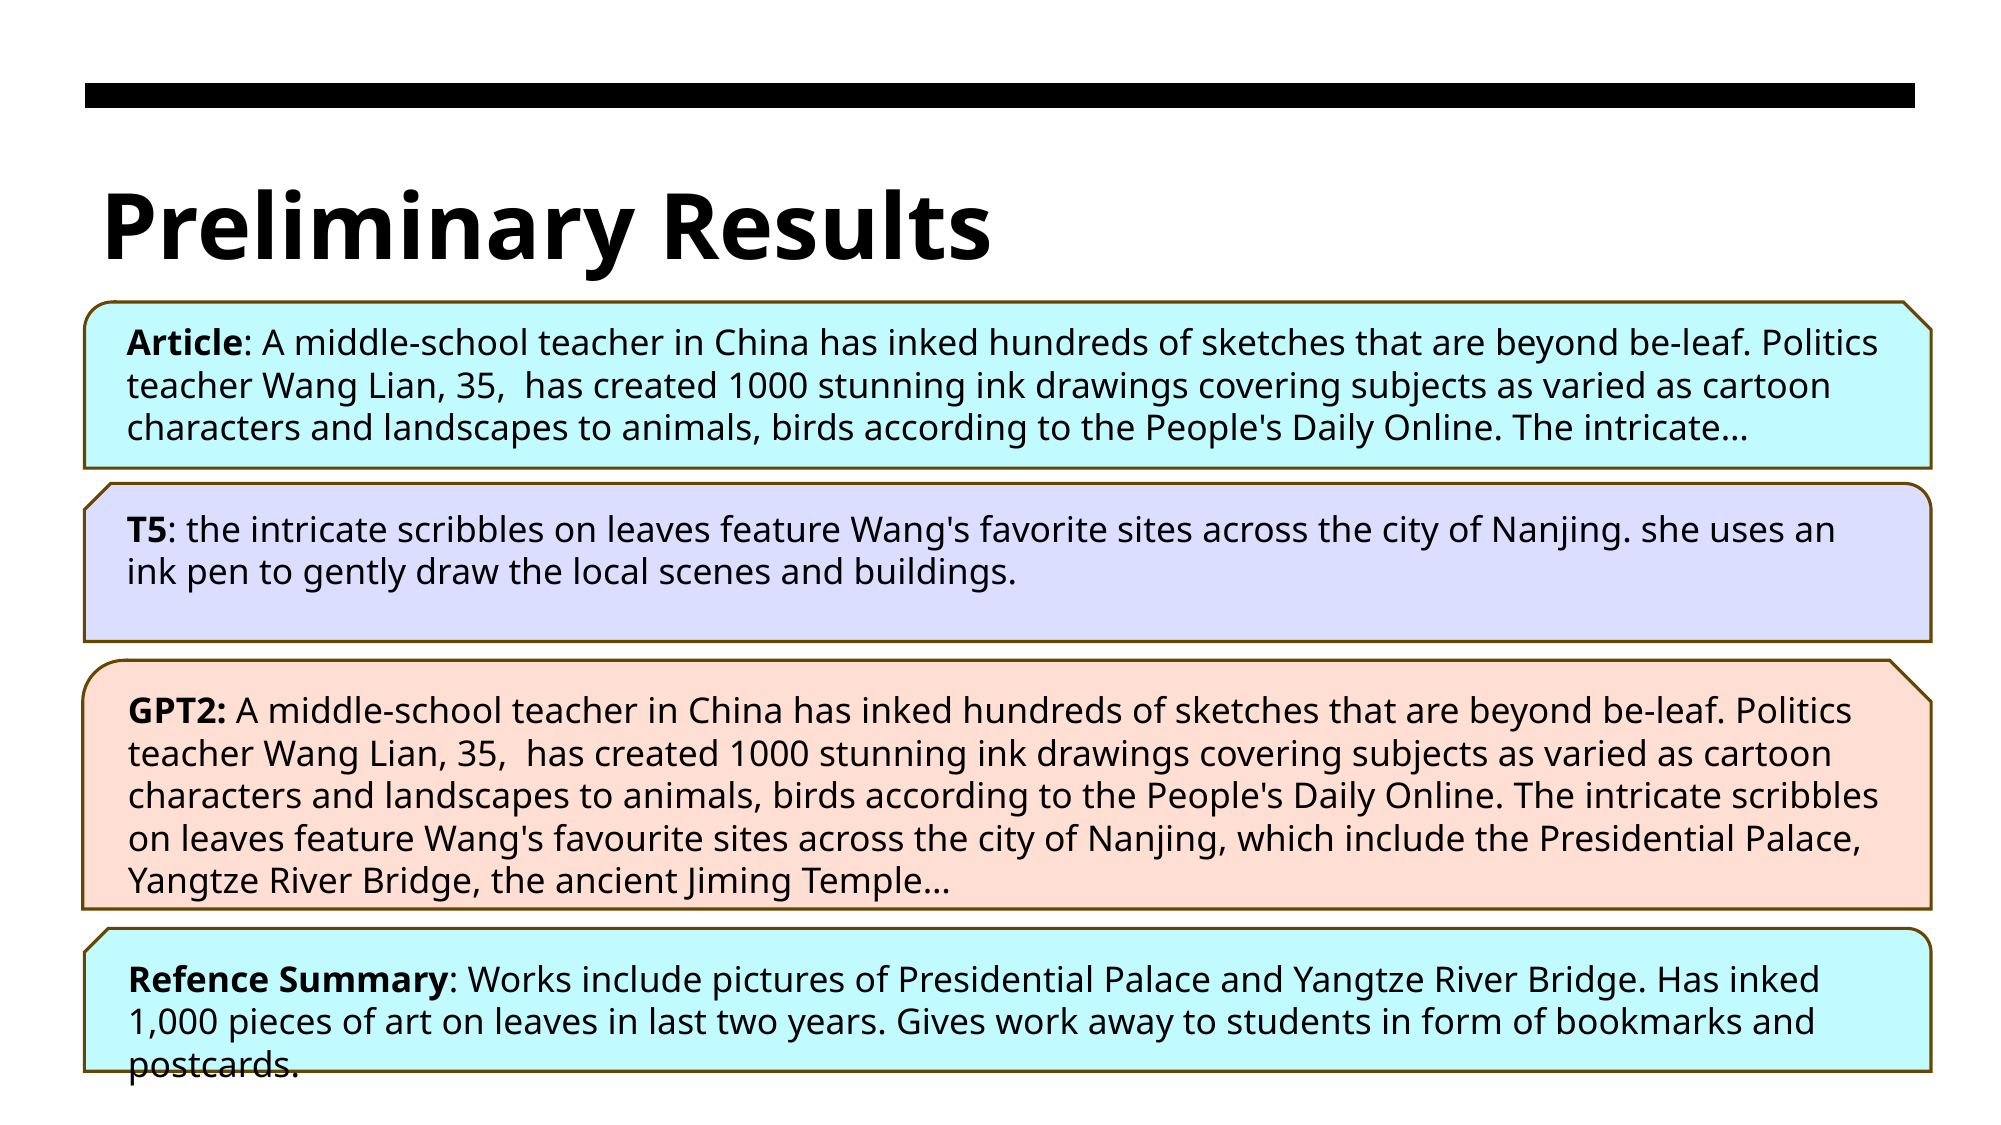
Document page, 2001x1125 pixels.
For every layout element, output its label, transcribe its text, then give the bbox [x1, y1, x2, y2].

title Preliminary Results [85, 160, 1916, 302]
text_box T5: the intricate scribbles on leaves feature Wang's favorite sites across the city of Nanjing. she uses an ink pen to gently draw the local scenes and buildings. [111, 501, 1902, 599]
text_box [82, 926, 1933, 1073]
text_box Refence Summary: Works include pictures of Presidential Palace and Yangtze River Bridge. Has inked 1,000 pieces of art on leaves in last two years. Gives work away to students in form of bookmarks and postcards. [113, 949, 1904, 1092]
text_box GPT2: A middle-school teacher in China has inked hundreds of sketches that are beyond be-leaf. Politics teacher Wang Lian, 35, has created 1000 stunning ink drawings covering subjects as varied as cartoon characters and landscapes to animals, birds according to the People's Daily Online. The intricate scribbles on leaves feature Wang's favourite sites across the city of Nanjing, which include the Presidential Palace, Yangtze River Bridge, the ancient Jiming Temple… [113, 680, 1904, 909]
text_box [82, 481, 1933, 644]
text_box Article: A middle-school teacher in China has inked hundreds of sketches that are beyond be-leaf. Politics teacher Wang Lian, 35, has created 1000 stunning ink drawings covering subjects as varied as cartoon characters and landscapes to animals, birds according to the People's Daily Online. The intricate… [111, 313, 1902, 501]
text_box [82, 302, 1933, 470]
text_box [81, 658, 1933, 911]
